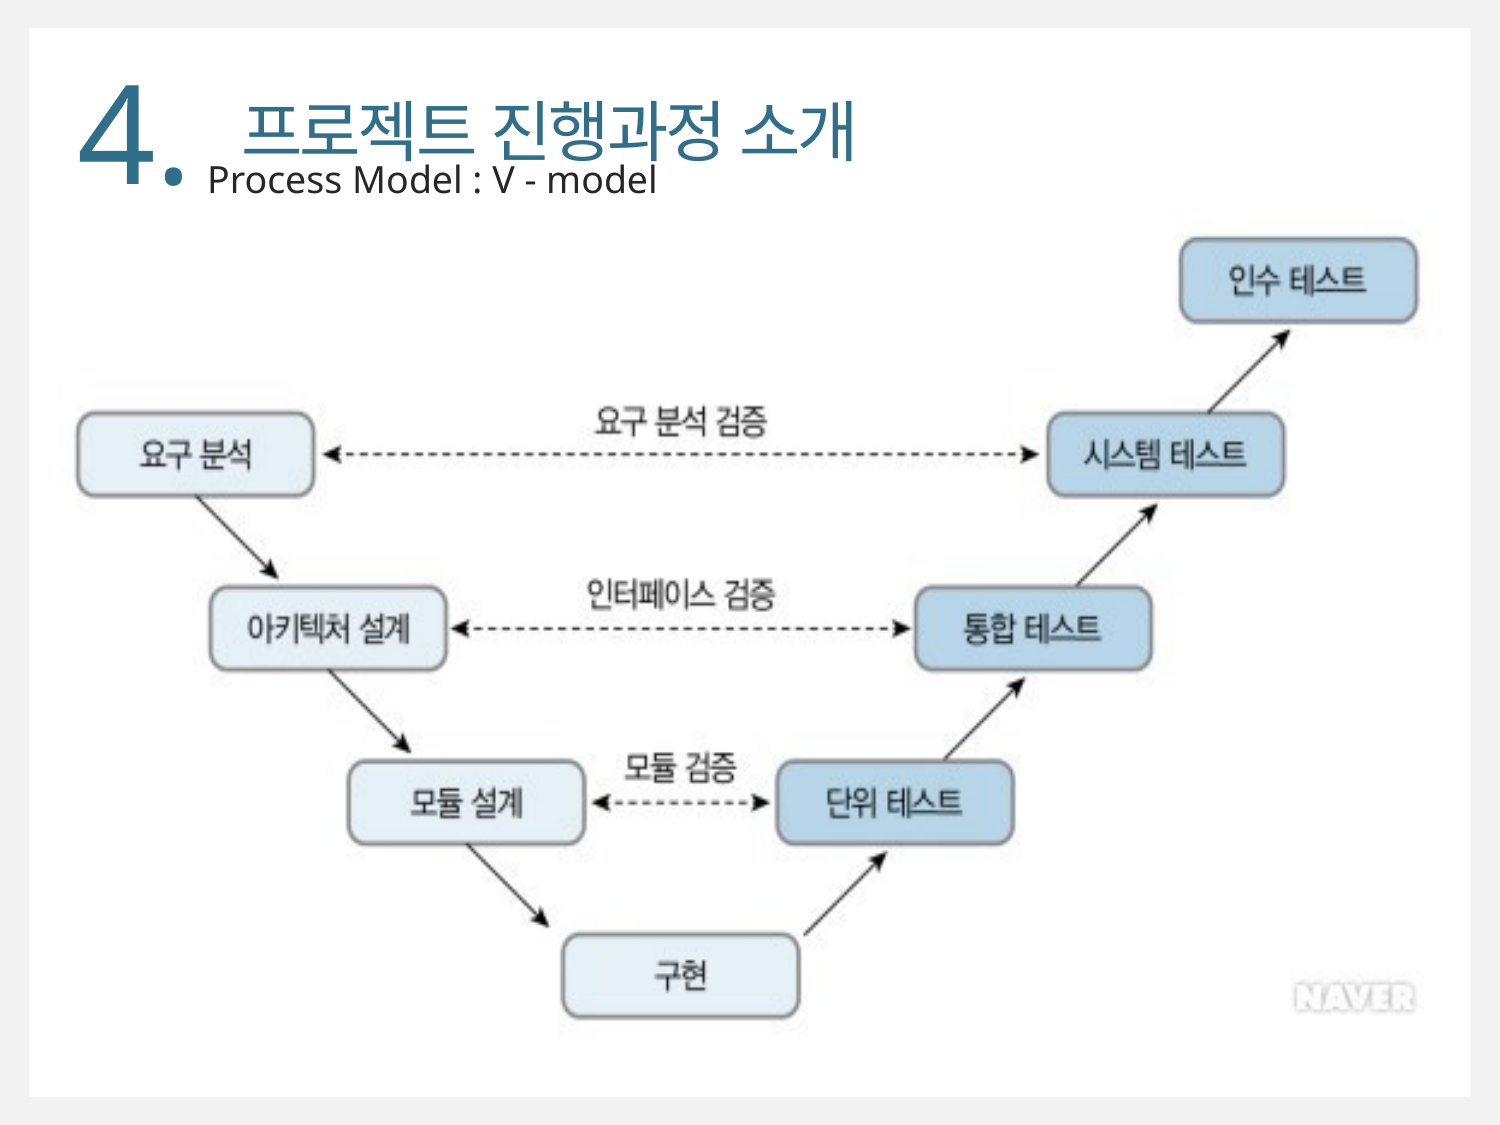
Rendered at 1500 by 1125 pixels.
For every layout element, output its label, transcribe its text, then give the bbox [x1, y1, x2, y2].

picture [58, 208, 1442, 1043]
text_box Process Model : V - model [192, 148, 674, 208]
text_box 프로젝트 진행과정 소개 [226, 82, 875, 178]
text_box 4. [62, 39, 208, 208]
